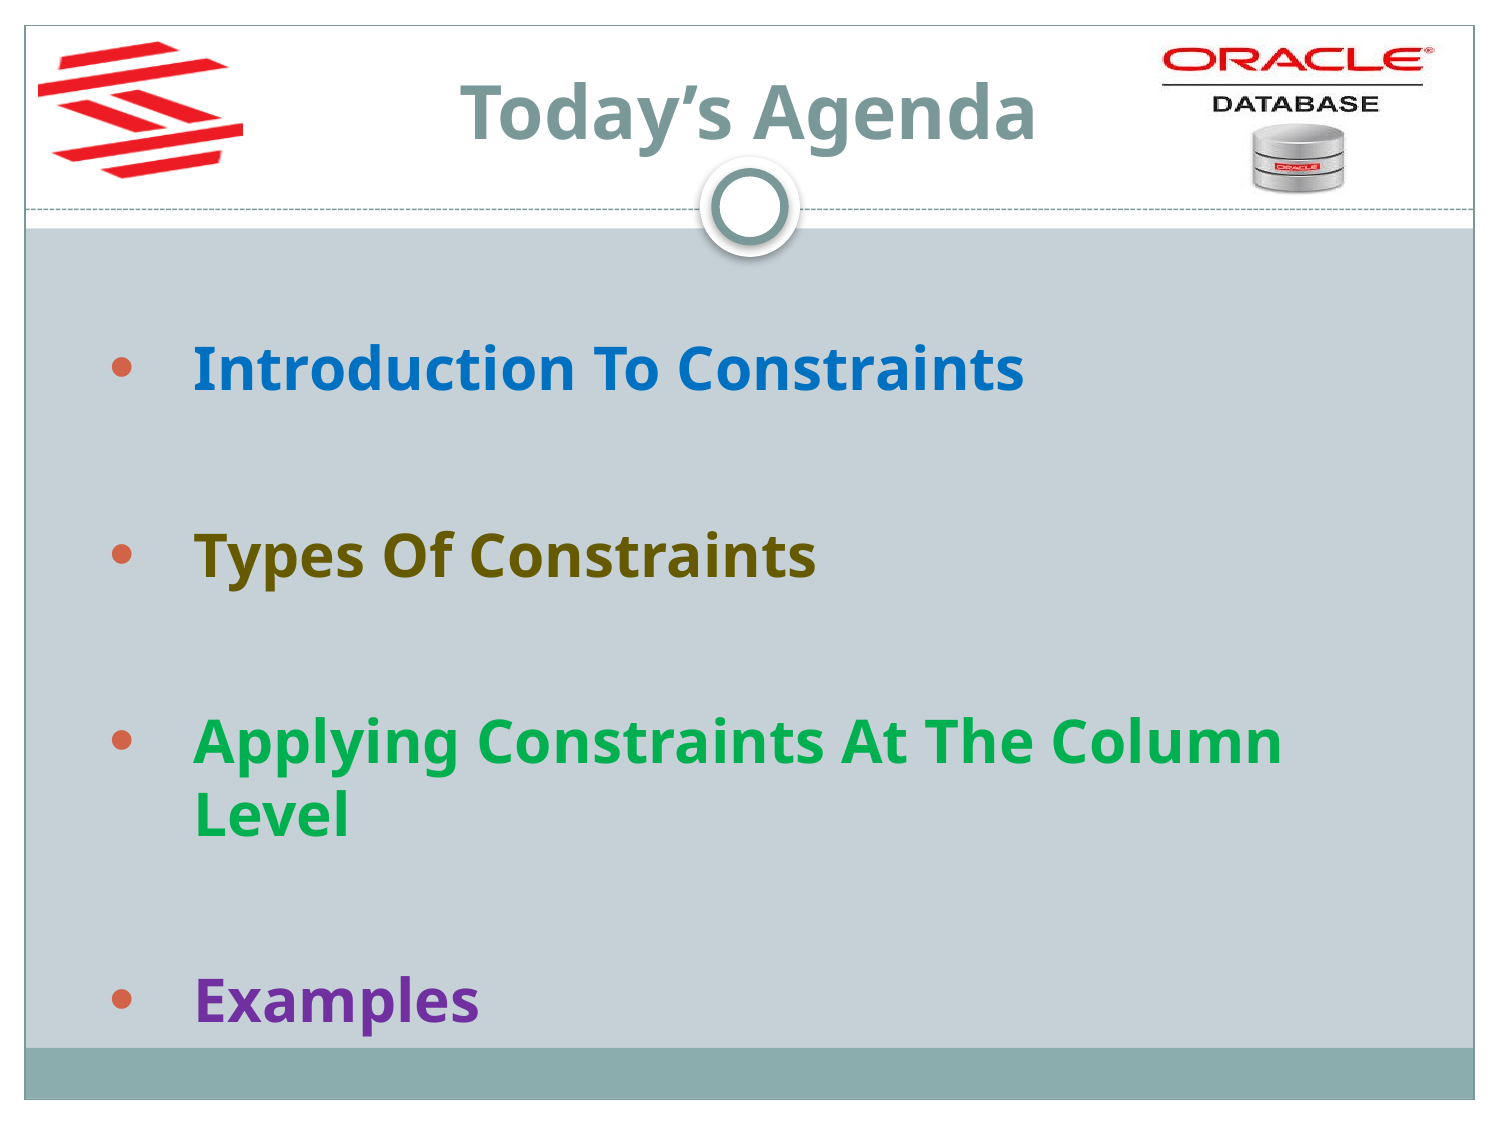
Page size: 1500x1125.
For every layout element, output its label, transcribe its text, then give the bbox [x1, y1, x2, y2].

title Today’s Agenda [237, 37, 1143, 162]
picture [37, 40, 243, 185]
picture [1148, 34, 1453, 200]
list Introduction To Constraints Types Of Constraints Applying Constraints At The Column Level Examples [49, 250, 1445, 1047]
